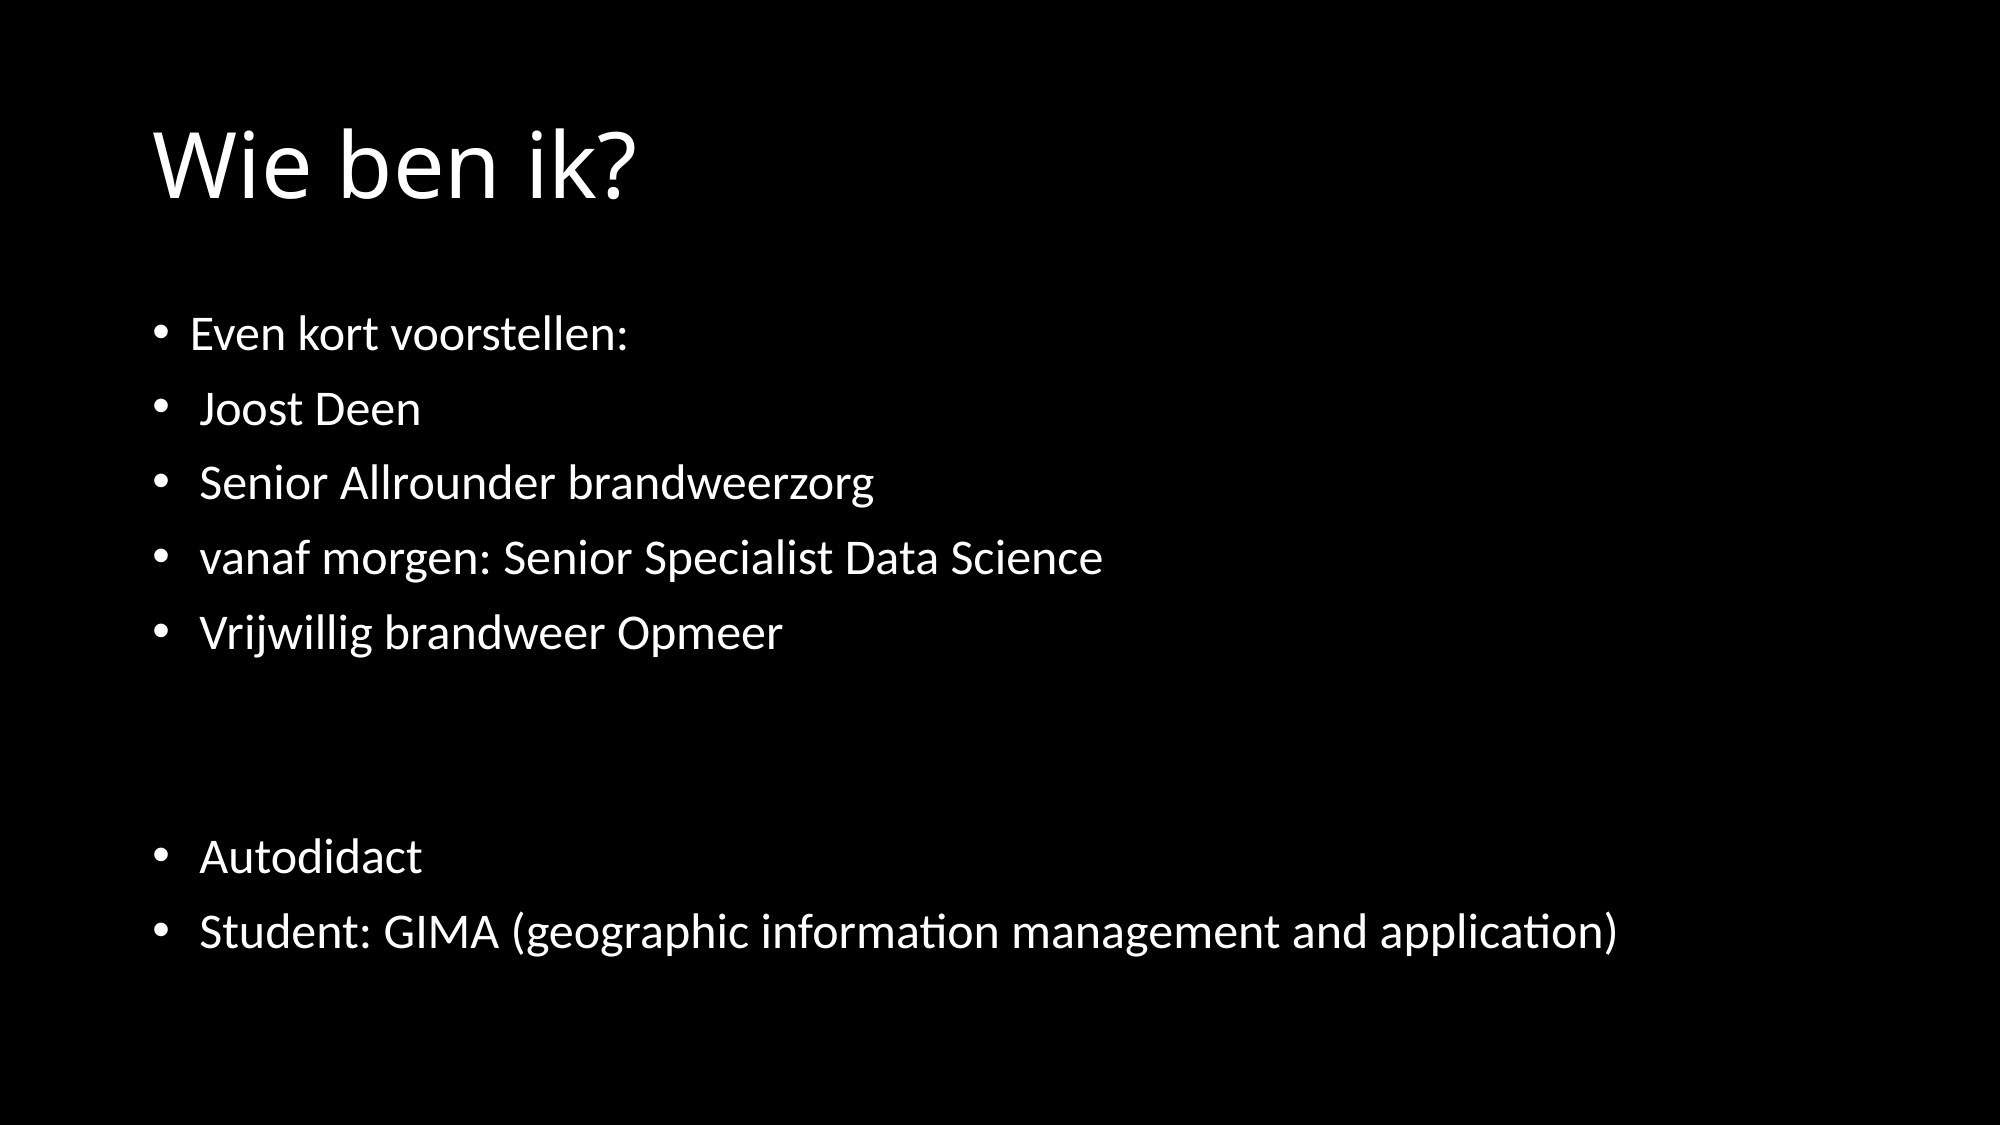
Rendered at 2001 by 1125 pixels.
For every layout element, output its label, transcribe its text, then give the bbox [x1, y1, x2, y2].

title Wie ben ik? [137, 59, 1863, 278]
list Even kort voorstellen: Joost Deen Senior Allrounder brandweerzorg vanaf morgen: Senior Specialist Data Science Vrijwillig brandweer Opmeer Autodidact Student: GIMA (geographic information management and application) [137, 299, 1863, 1014]
